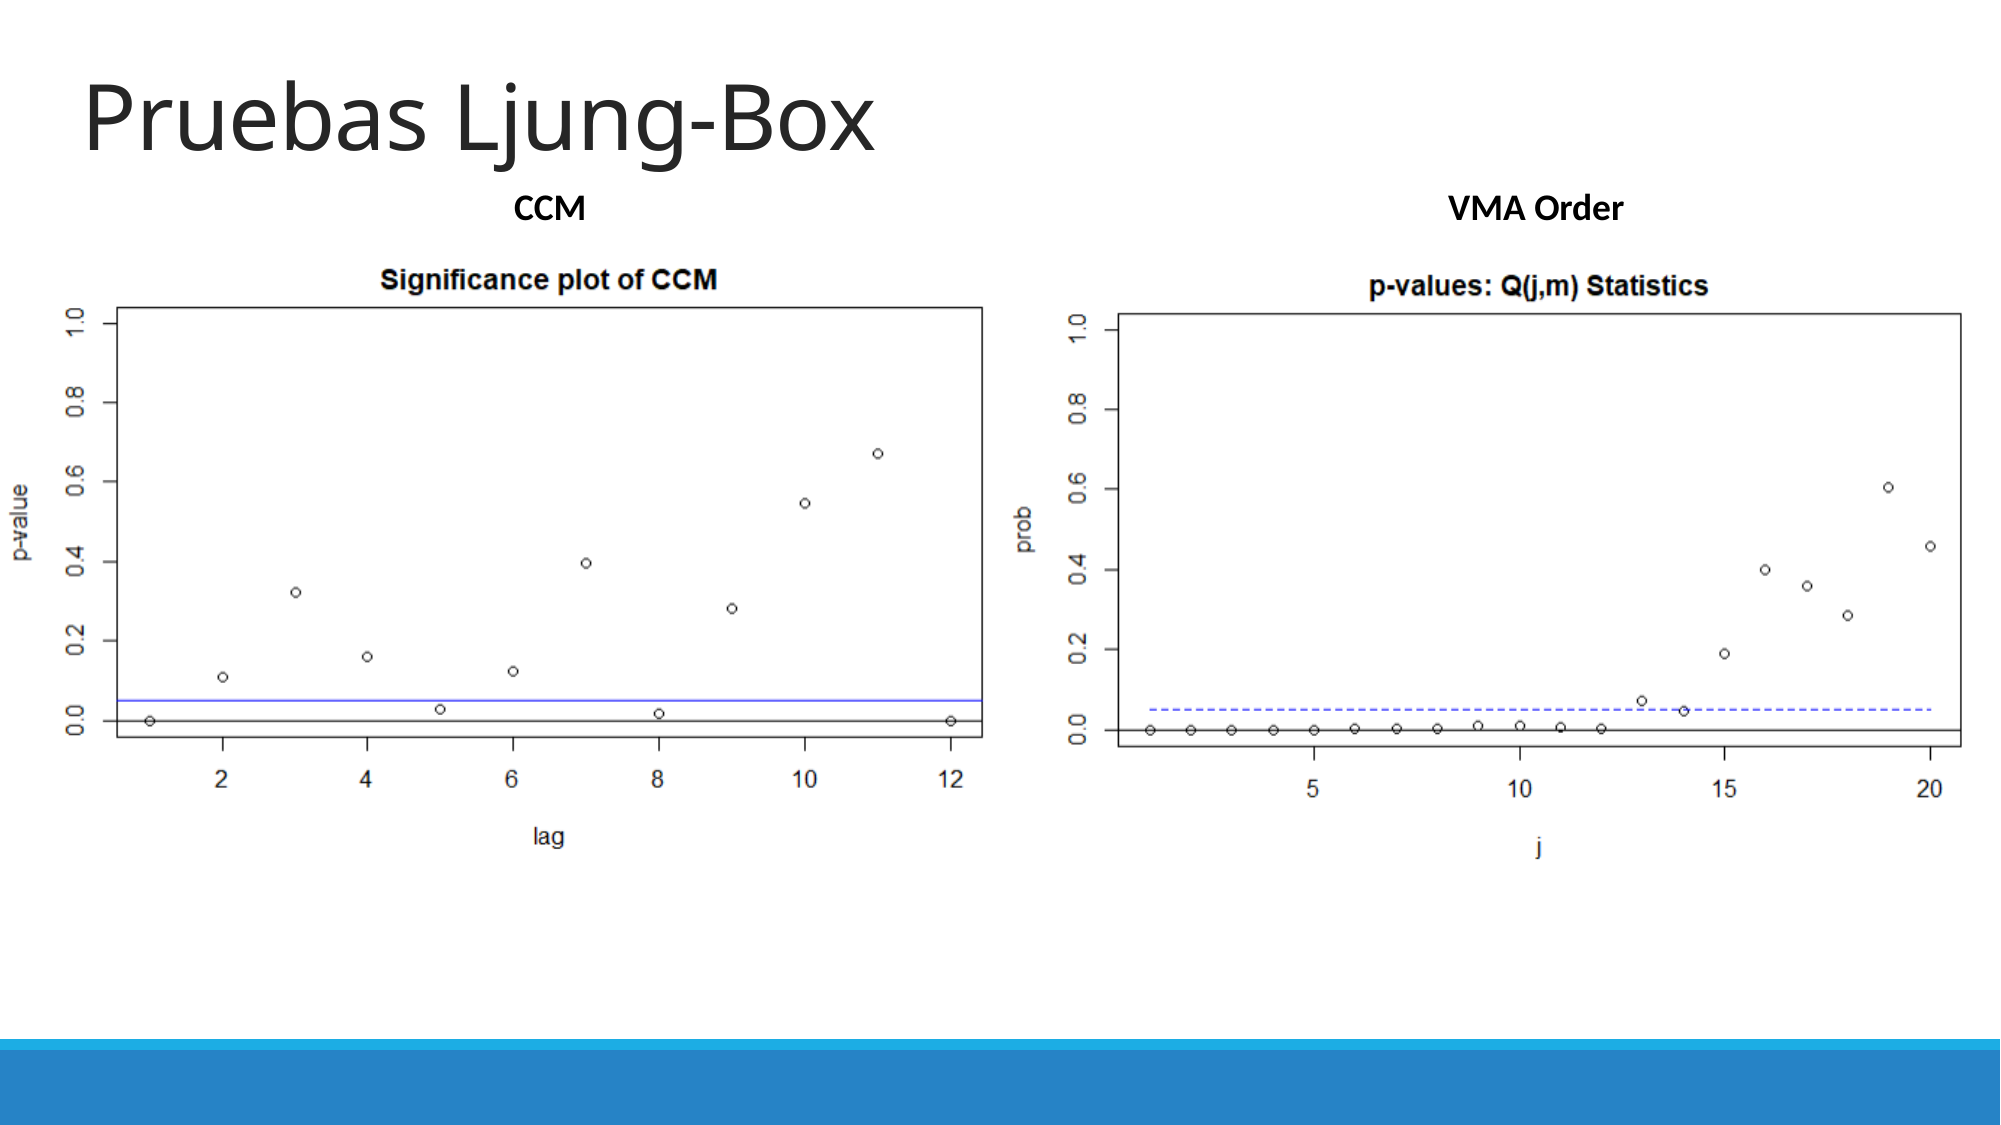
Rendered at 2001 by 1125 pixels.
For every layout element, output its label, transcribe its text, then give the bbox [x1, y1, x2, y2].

picture [0, 256, 2000, 869]
text_box VMA Order [1433, 175, 1711, 236]
text_box CCM [499, 175, 603, 236]
title Pruebas Ljung-Box [43, 0, 1375, 177]
